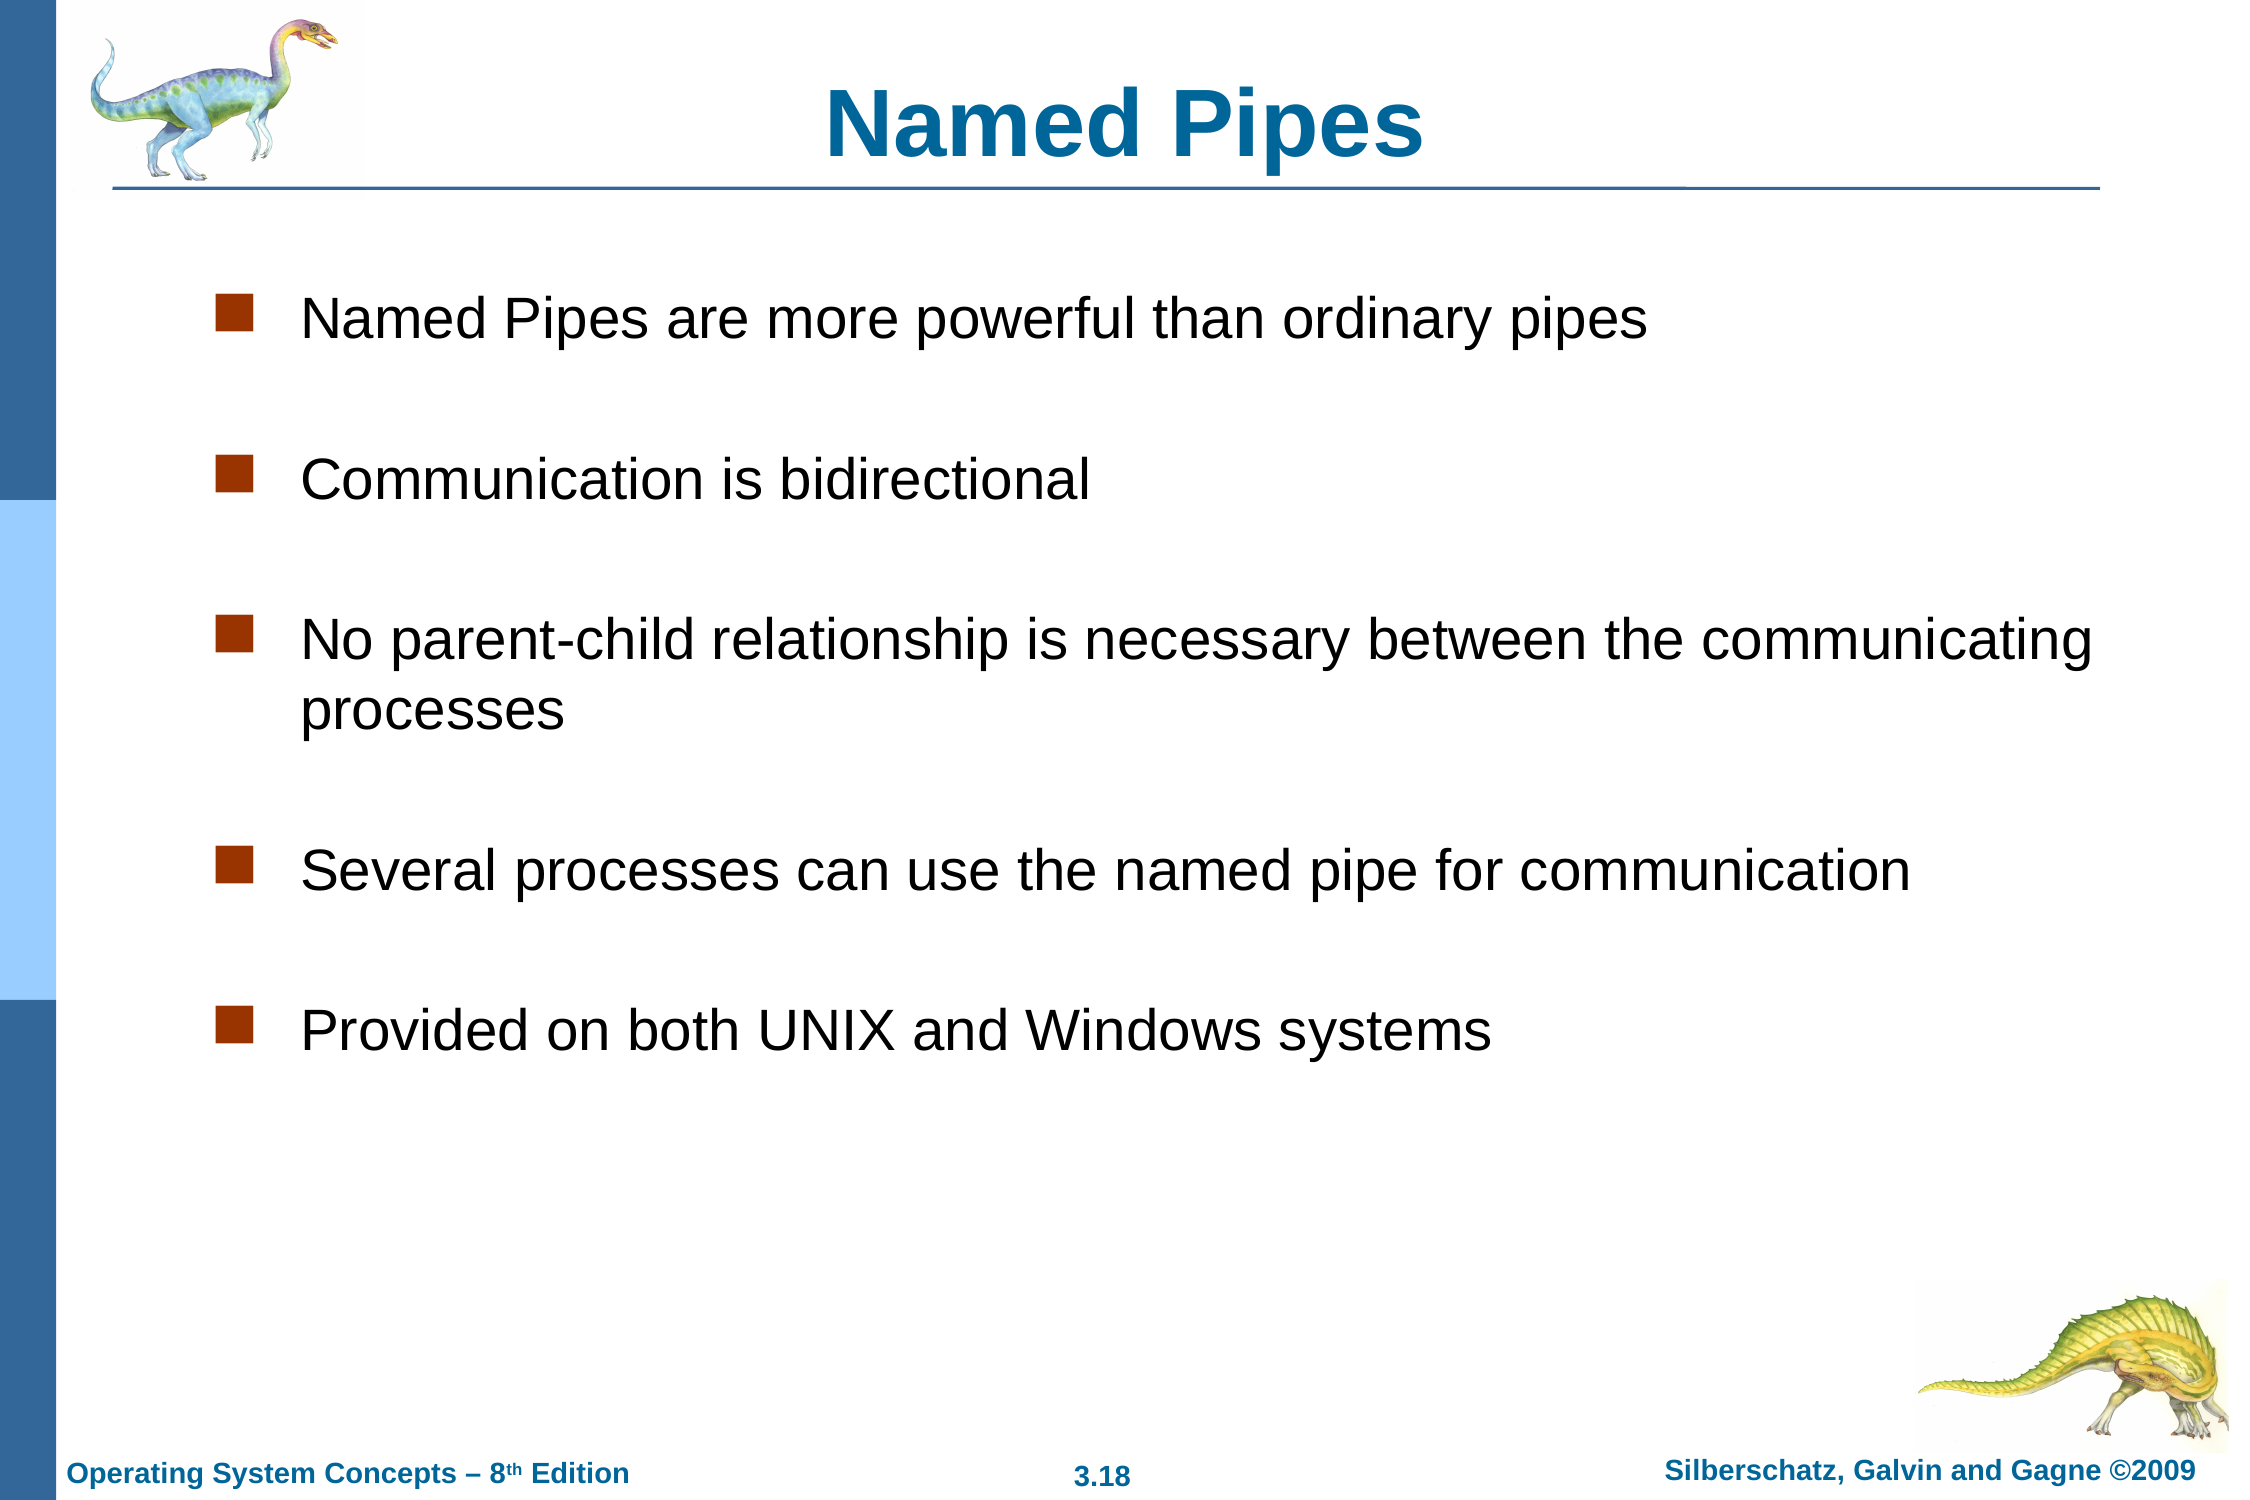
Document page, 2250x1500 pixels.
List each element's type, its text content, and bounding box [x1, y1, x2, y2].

picture [1913, 1279, 2229, 1453]
title Named Pipes [112, 60, 2138, 187]
list Named Pipes are more powerful than ordinary pipes Communication is bidirectional No parent-child relationship is necessary between the communicating processes Several processes can use the named pipe for communication Provided on both UNIX and Windows systems [198, 269, 2224, 1261]
picture [70, 0, 365, 199]
